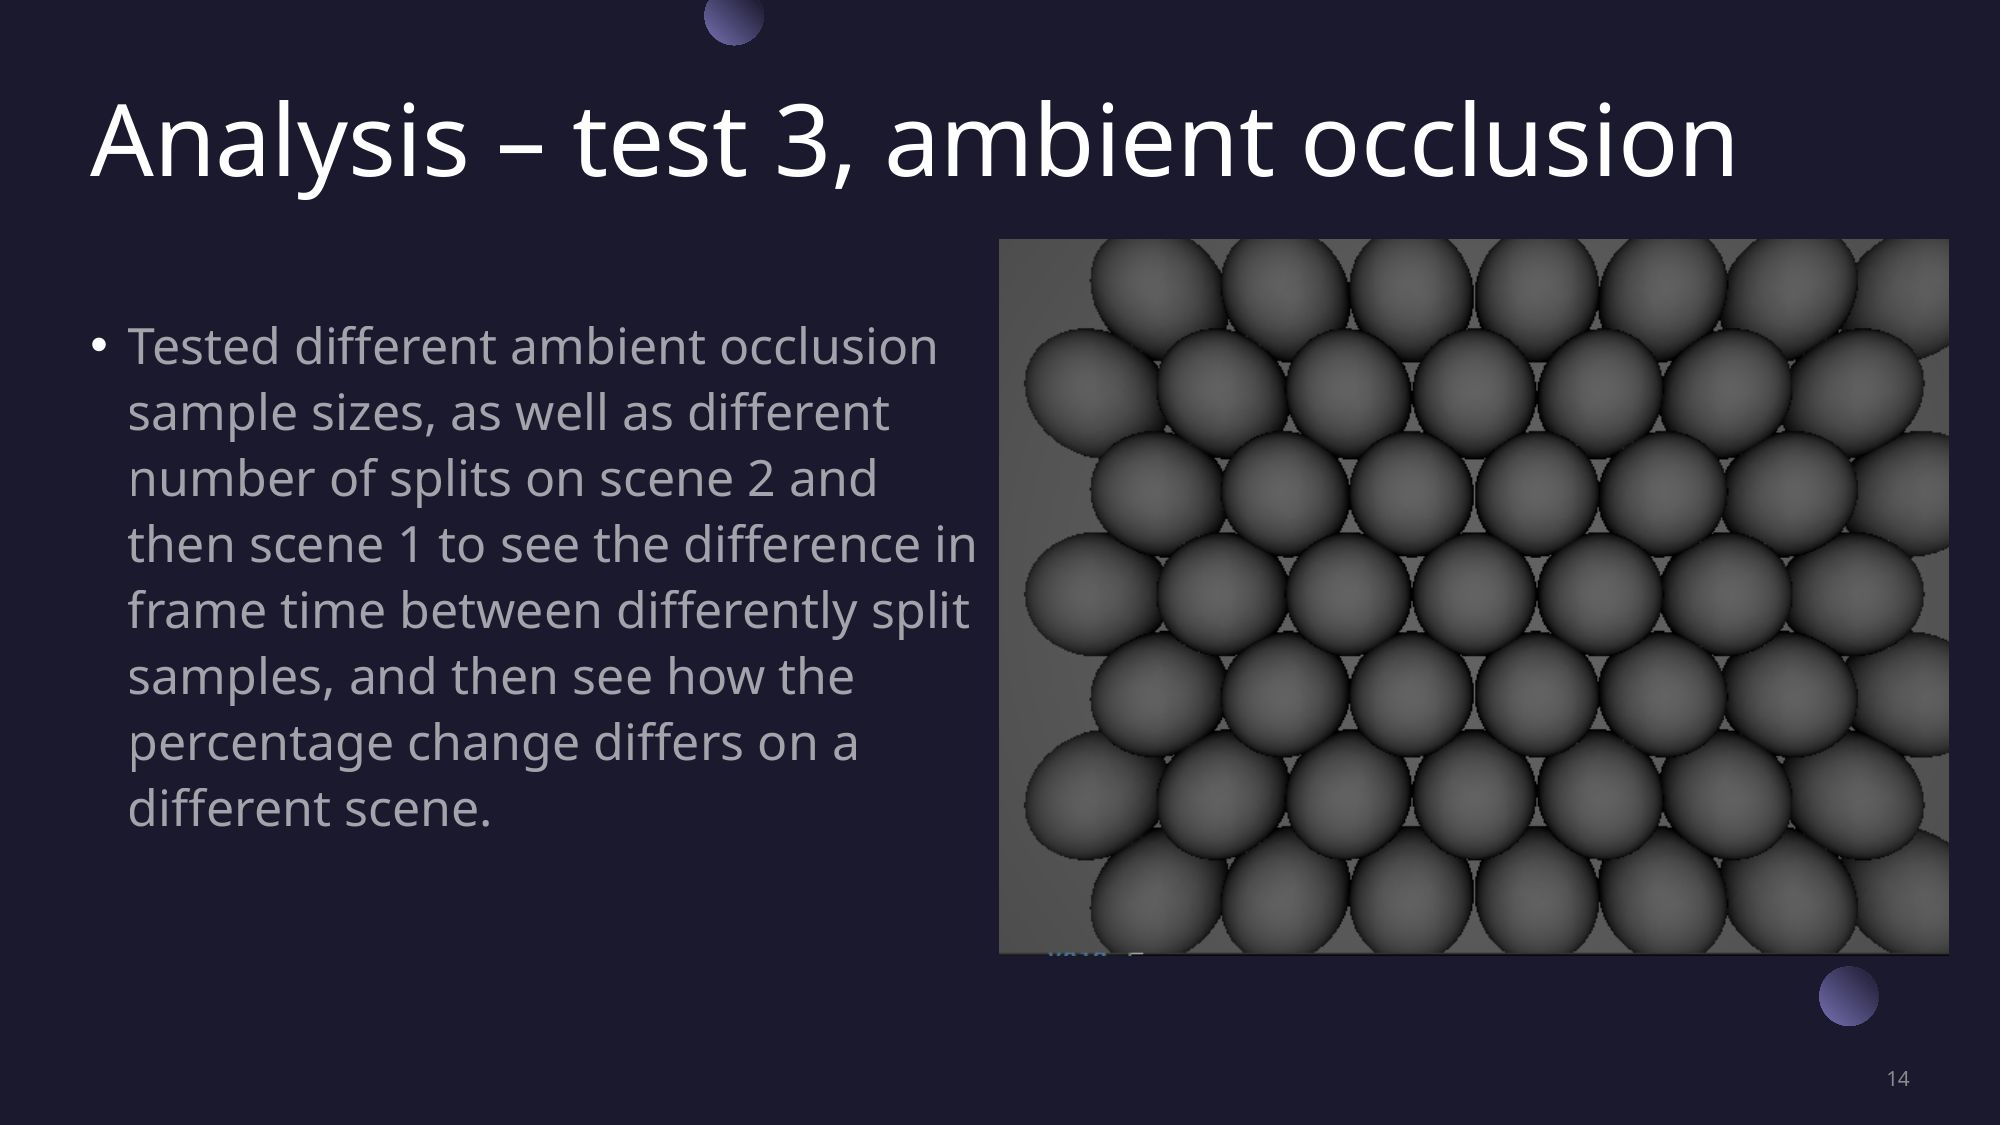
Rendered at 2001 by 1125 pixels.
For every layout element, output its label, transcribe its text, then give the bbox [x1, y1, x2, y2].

list Tested different ambient occlusion sample sizes, as well as different number of splits on scene 2 and then scene 1 to see the difference in frame time between differently split samples, and then see how the percentage change differs on a different scene. [90, 308, 981, 886]
slide_number 14 [1632, 1067, 1910, 1093]
title Analysis – test 3, ambient occlusion [90, 90, 1911, 309]
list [999, 239, 1949, 956]
text_box [703, 0, 765, 47]
